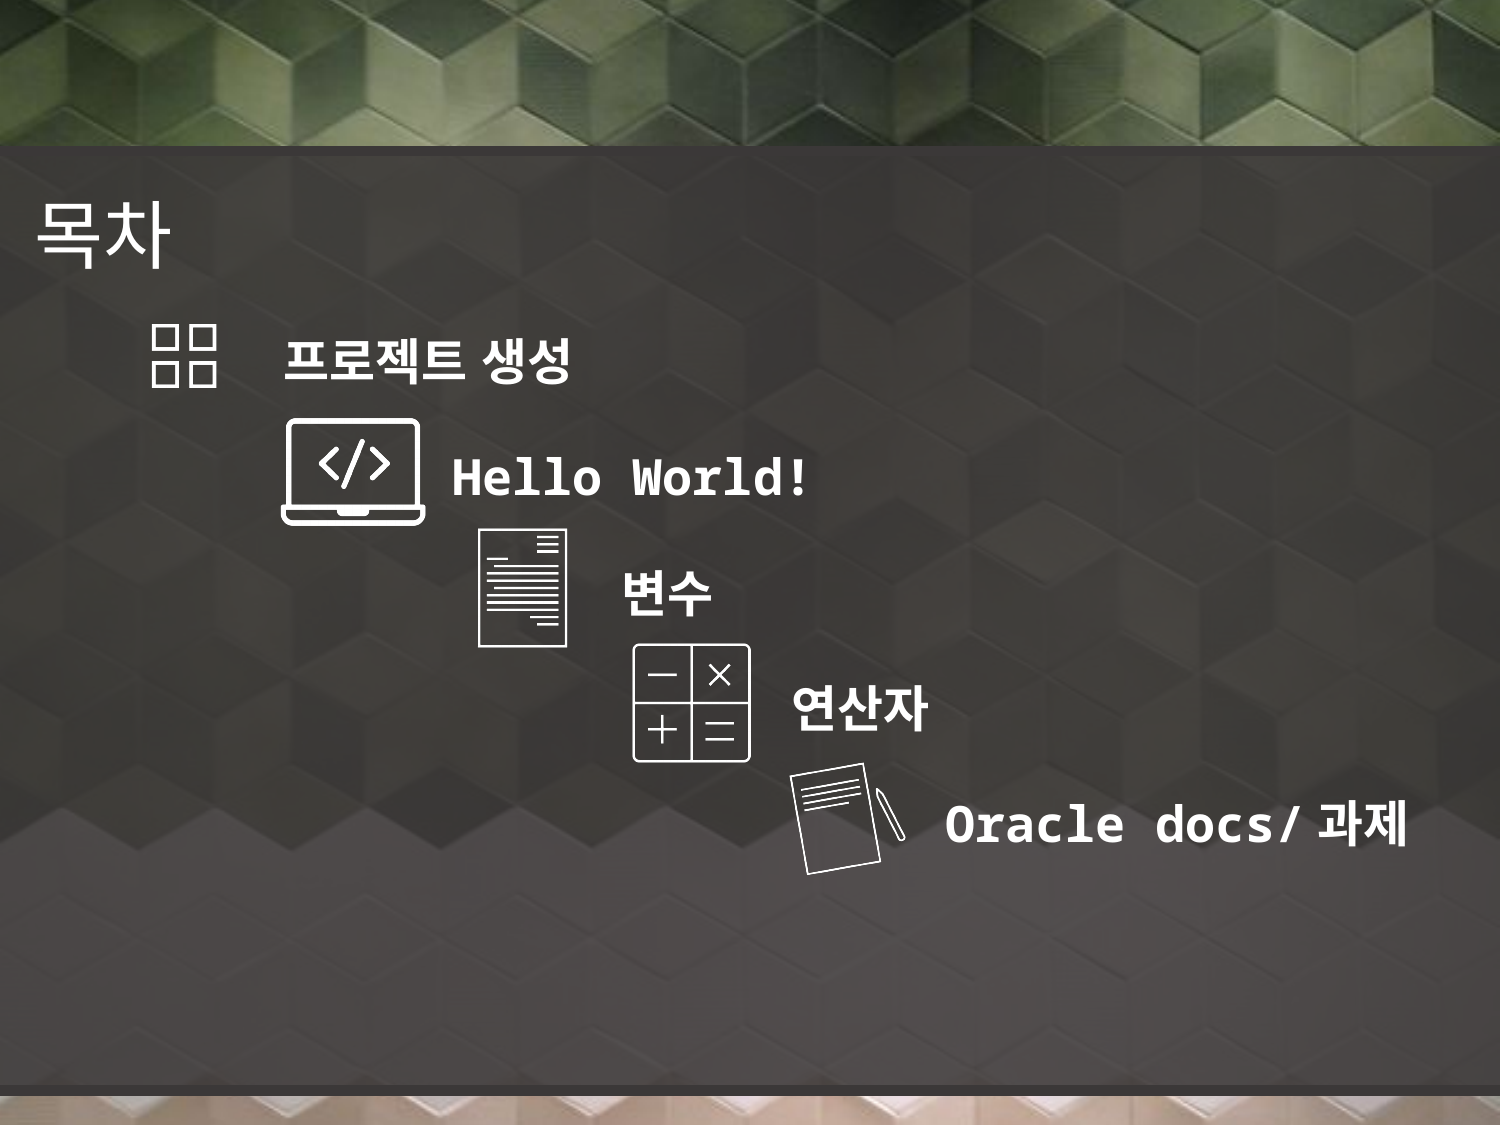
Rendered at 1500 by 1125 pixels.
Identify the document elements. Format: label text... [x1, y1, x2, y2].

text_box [99, 283, 916, 453]
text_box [437, 515, 1254, 685]
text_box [607, 630, 1423, 800]
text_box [761, 746, 1500, 916]
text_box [268, 399, 1085, 569]
list 목차 [19, 191, 1400, 331]
picture [0, 0, 1500, 146]
picture [0, 1096, 1500, 1125]
